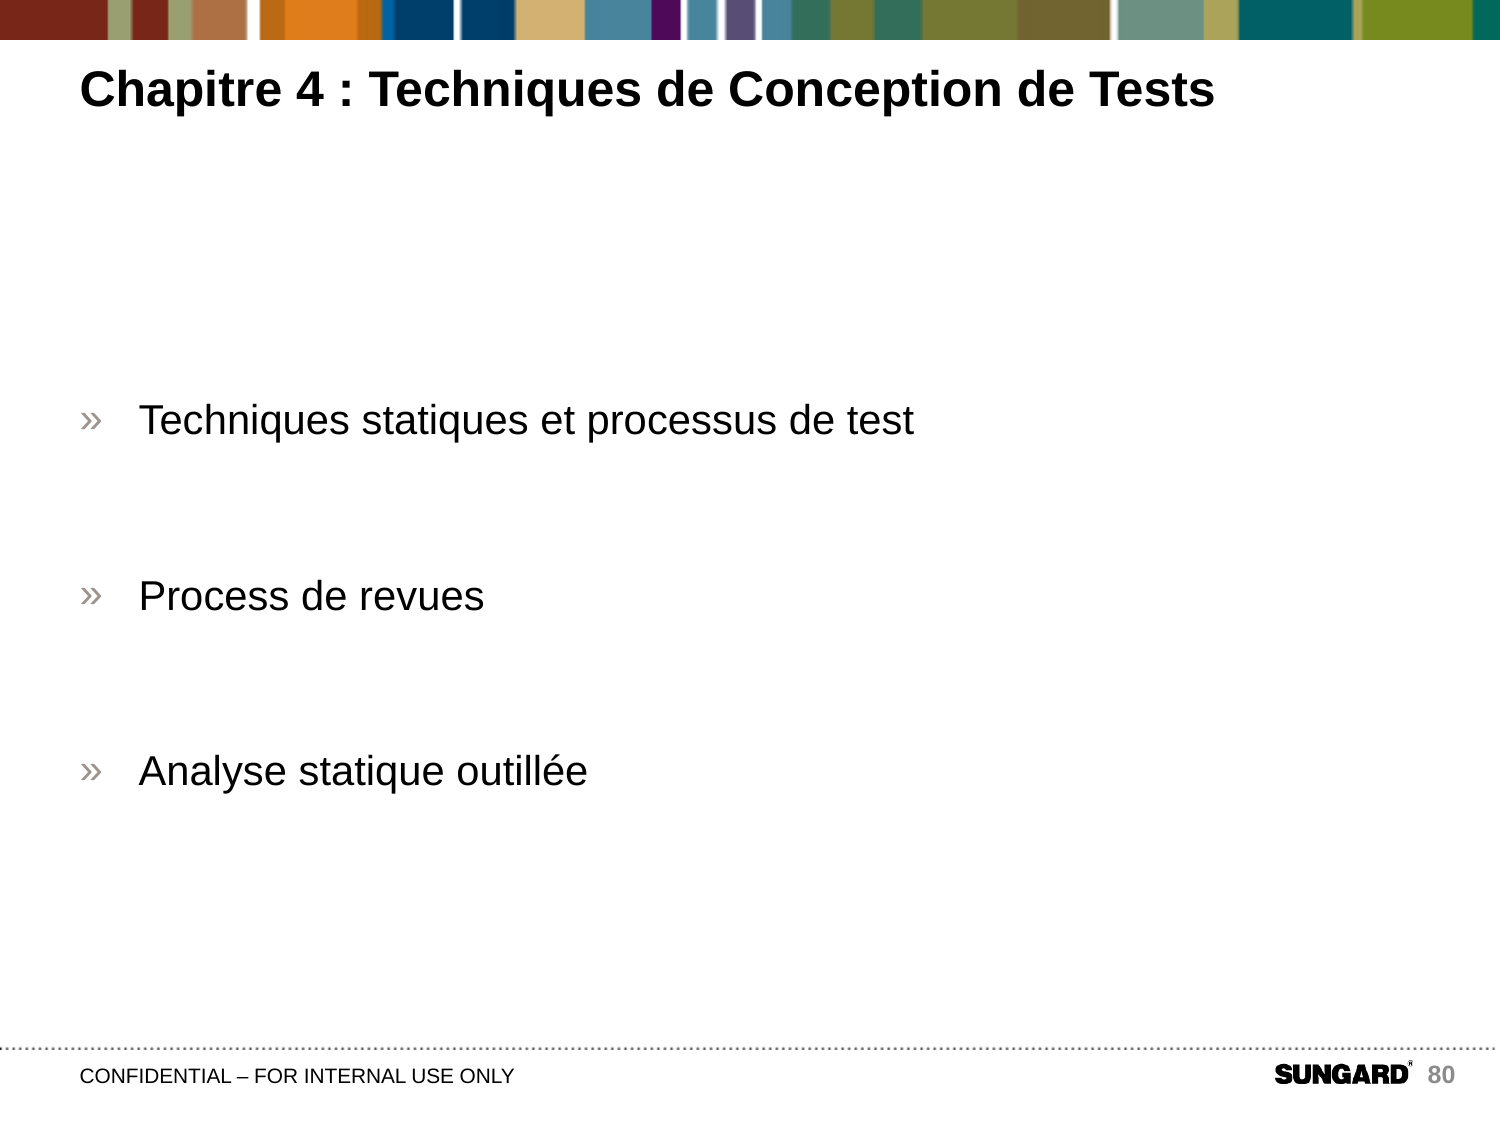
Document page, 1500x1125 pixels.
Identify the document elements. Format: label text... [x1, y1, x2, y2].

picture [0, 1043, 1500, 1050]
title Chapitre 4 : Techniques de Conception de Tests [79, 55, 1456, 146]
picture [1275, 1060, 1396, 1084]
picture [0, 0, 1500, 40]
list Techniques statiques et processus de test Process de revues Analyse statique outillée [79, 165, 1456, 1022]
text_box 80 [1396, 1058, 1456, 1088]
